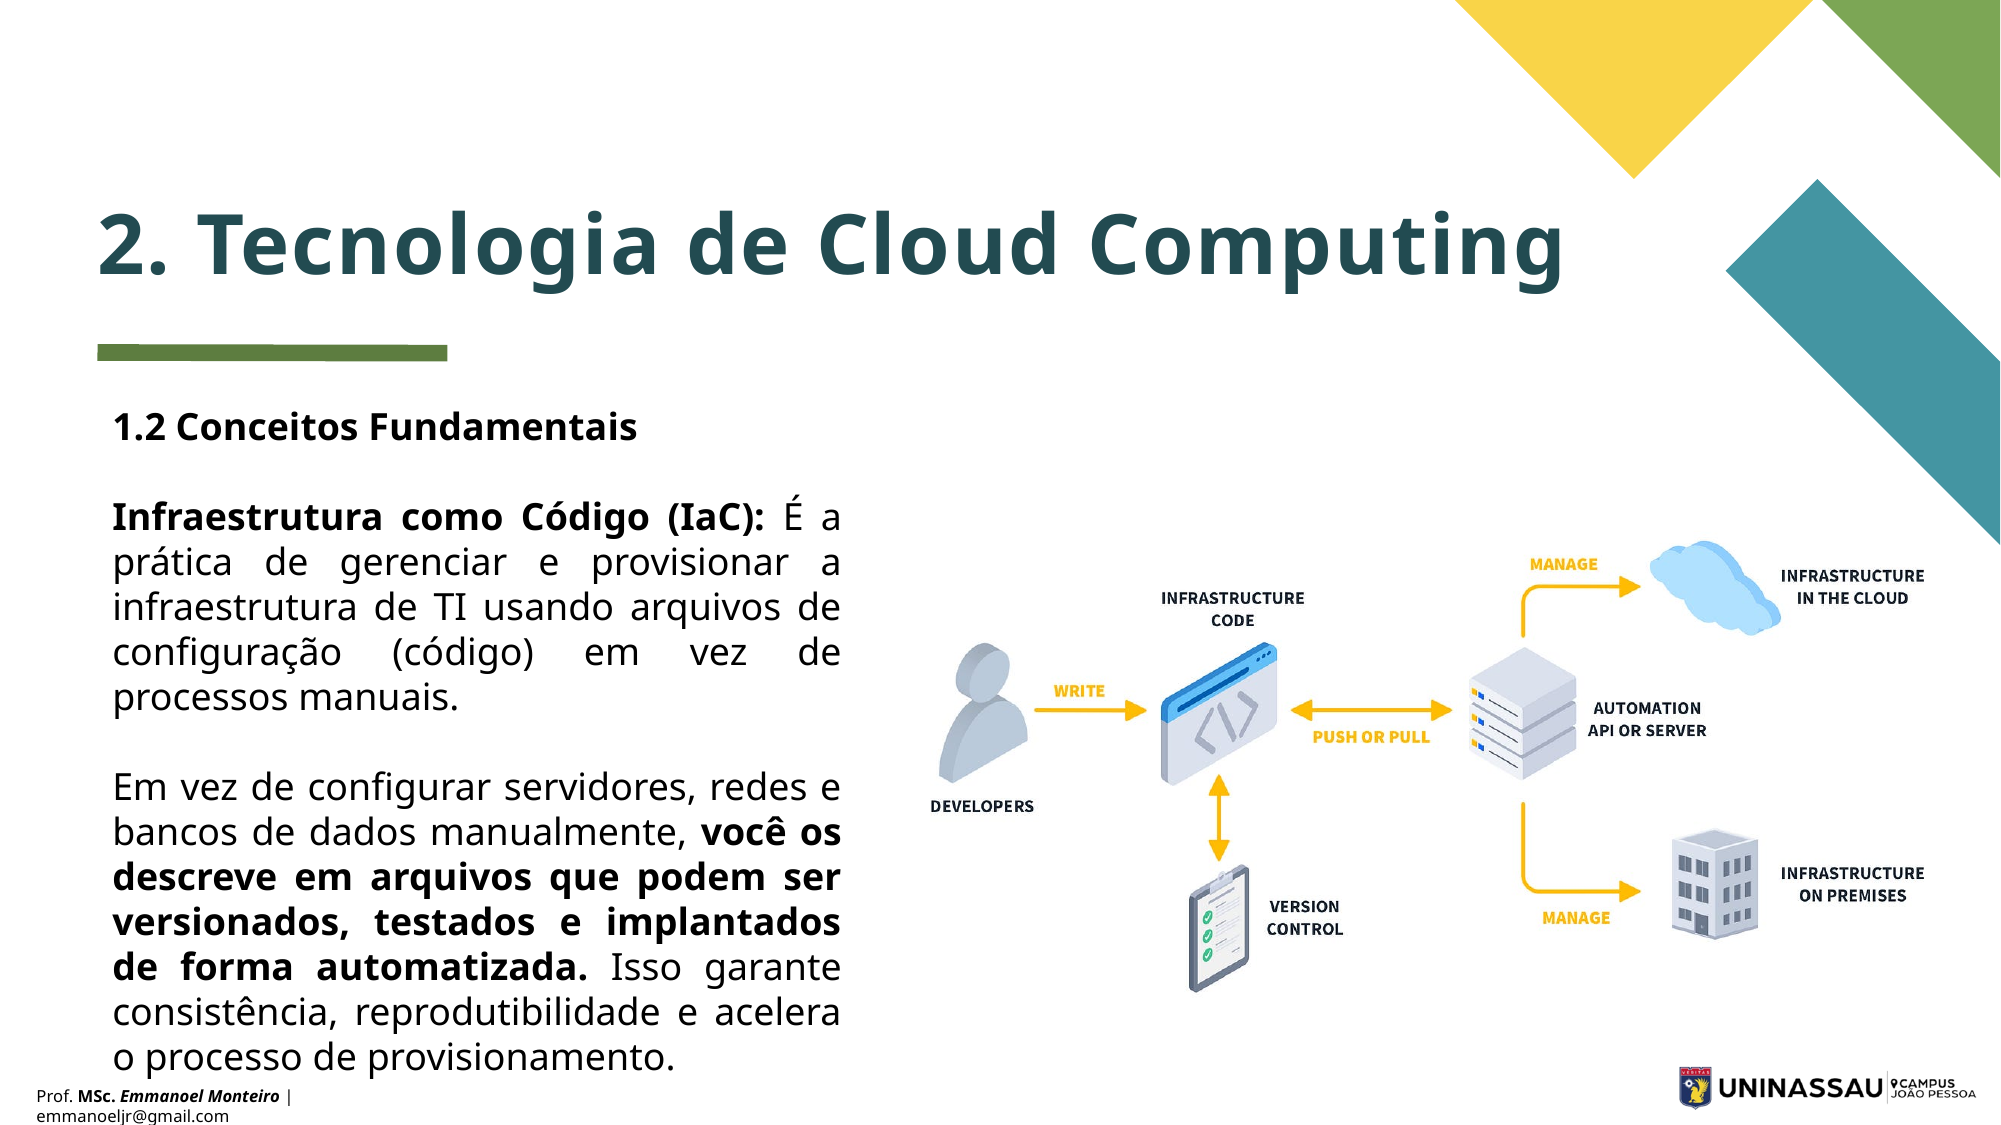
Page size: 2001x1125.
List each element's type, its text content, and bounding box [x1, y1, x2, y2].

picture [1673, 1059, 1979, 1114]
picture [892, 506, 1954, 1019]
text_box 1.2 Conceitos Fundamentais Infraestrutura como Código (IaC): É a prática de gerenciar e provisionar a infraestrutura de TI usando arquivos de configuração (código) em vez de processos manuais. Em vez de configurar servidores, redes e bancos de dados manualmente, você os descreve em arquivos que podem ser versionados, testados e implantados de forma automatizada. Isso garante consistência, reprodutibilidade e acelera o processo de provisionamento. [97, 395, 857, 1086]
text_box Prof. MSc. Emmanoel Monteiro | emmanoeljr@gmail.com [21, 1078, 457, 1125]
title 2. Tecnologia de Cloud Computing [97, 32, 1898, 291]
